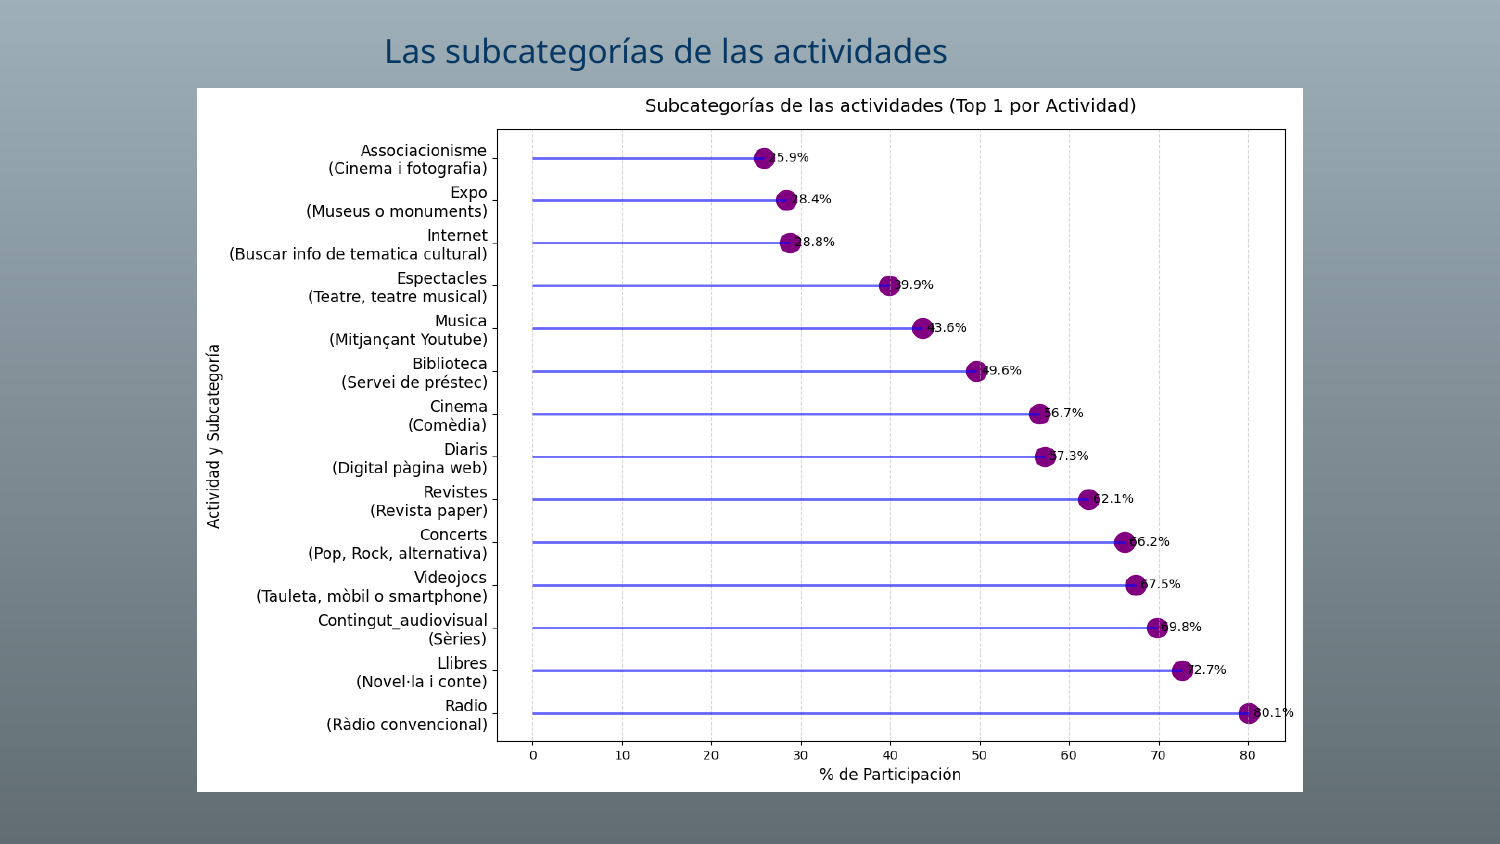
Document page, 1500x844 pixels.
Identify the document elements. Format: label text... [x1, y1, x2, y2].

picture [197, 87, 1303, 792]
text_box Las subcategorías de las actividades [369, 15, 1241, 54]
